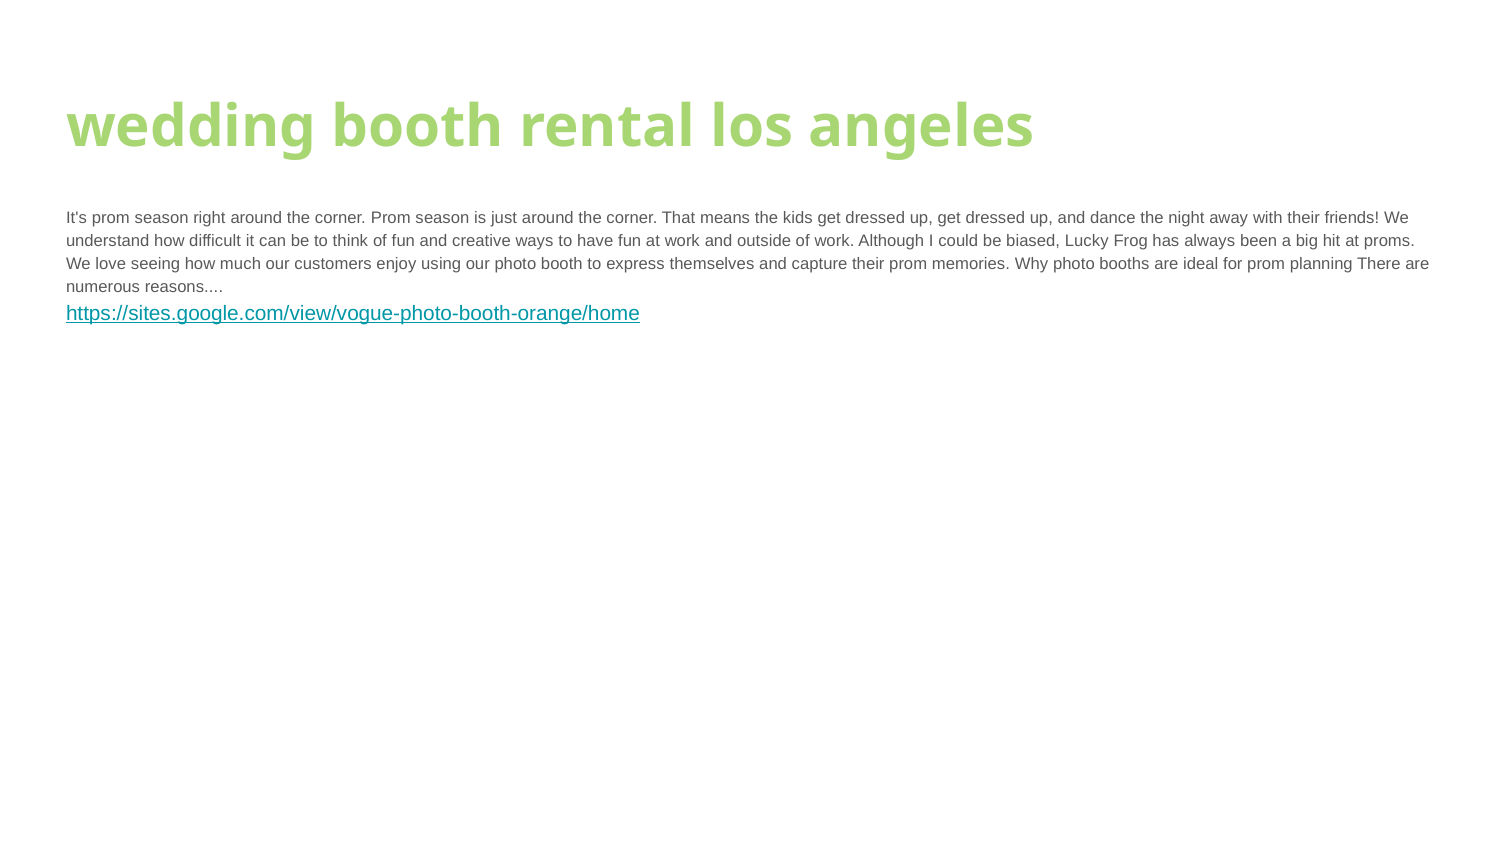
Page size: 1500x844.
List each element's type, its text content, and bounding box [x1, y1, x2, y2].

list It's prom season right around the corner. Prom season is just around the corner. That means the kids get dressed up, get dressed up, and dance the night away with their friends! We understand how difficult it can be to think of fun and creative ways to have fun at work and outside of work. Although I could be biased, Lucky Frog has always been a big hit at proms. We love seeing how much our customers enjoy using our photo booth to express themselves and capture their prom memories. Why photo booths are ideal for prom planning There are numerous reasons.... https://sites.google.com/view/vogue-photo-booth-orange/home [51, 189, 1449, 750]
title wedding booth rental los angeles [51, 72, 1449, 167]
